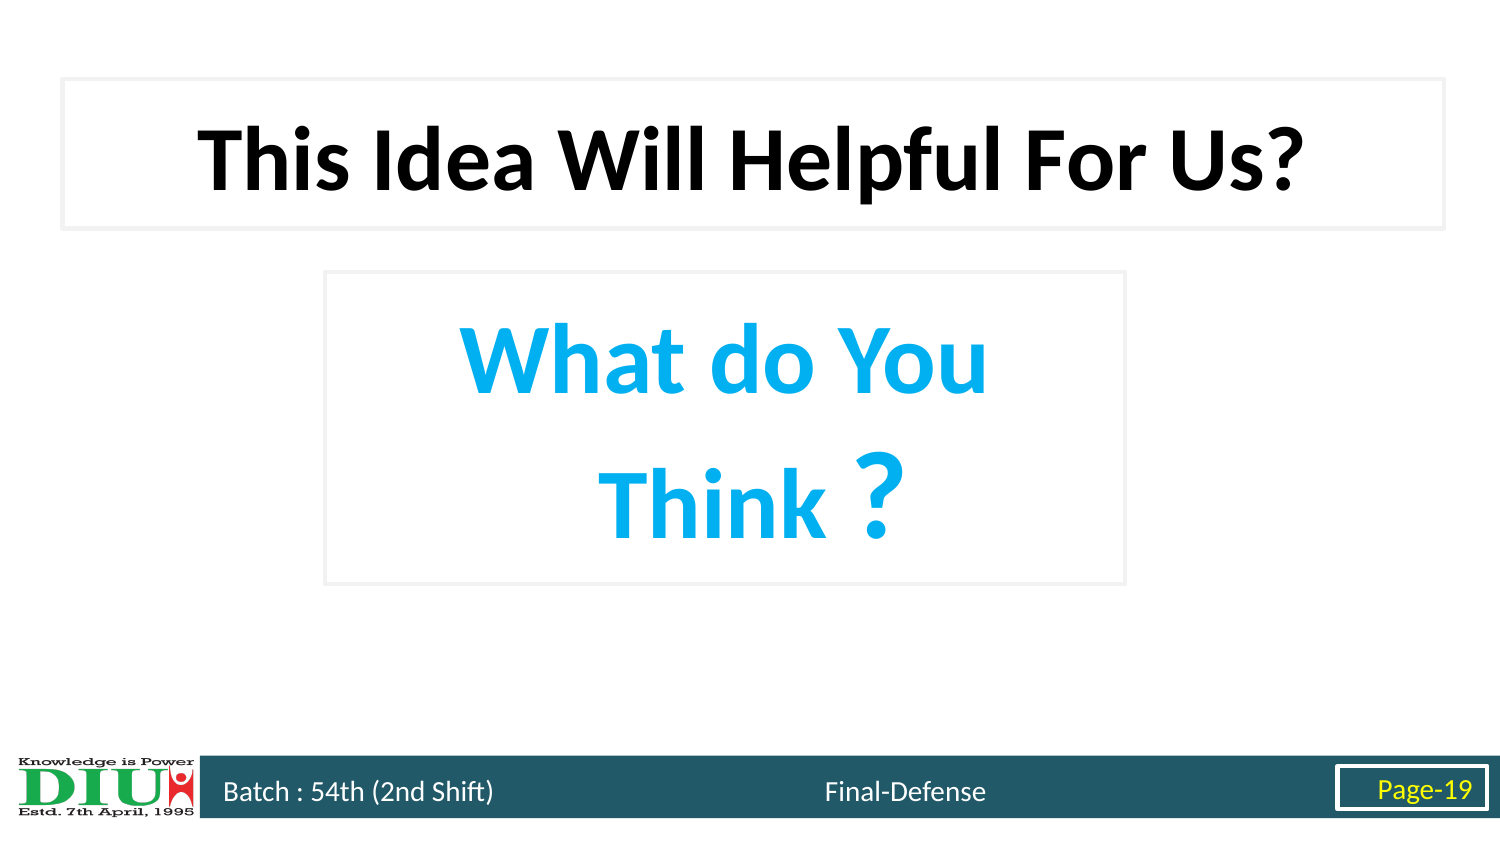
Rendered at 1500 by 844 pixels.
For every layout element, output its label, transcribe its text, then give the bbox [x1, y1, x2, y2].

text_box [12, 752, 1500, 822]
text_box This Idea Will Helpful For Us? [60, 77, 1446, 231]
text_box What do You Think ? [323, 270, 1127, 586]
